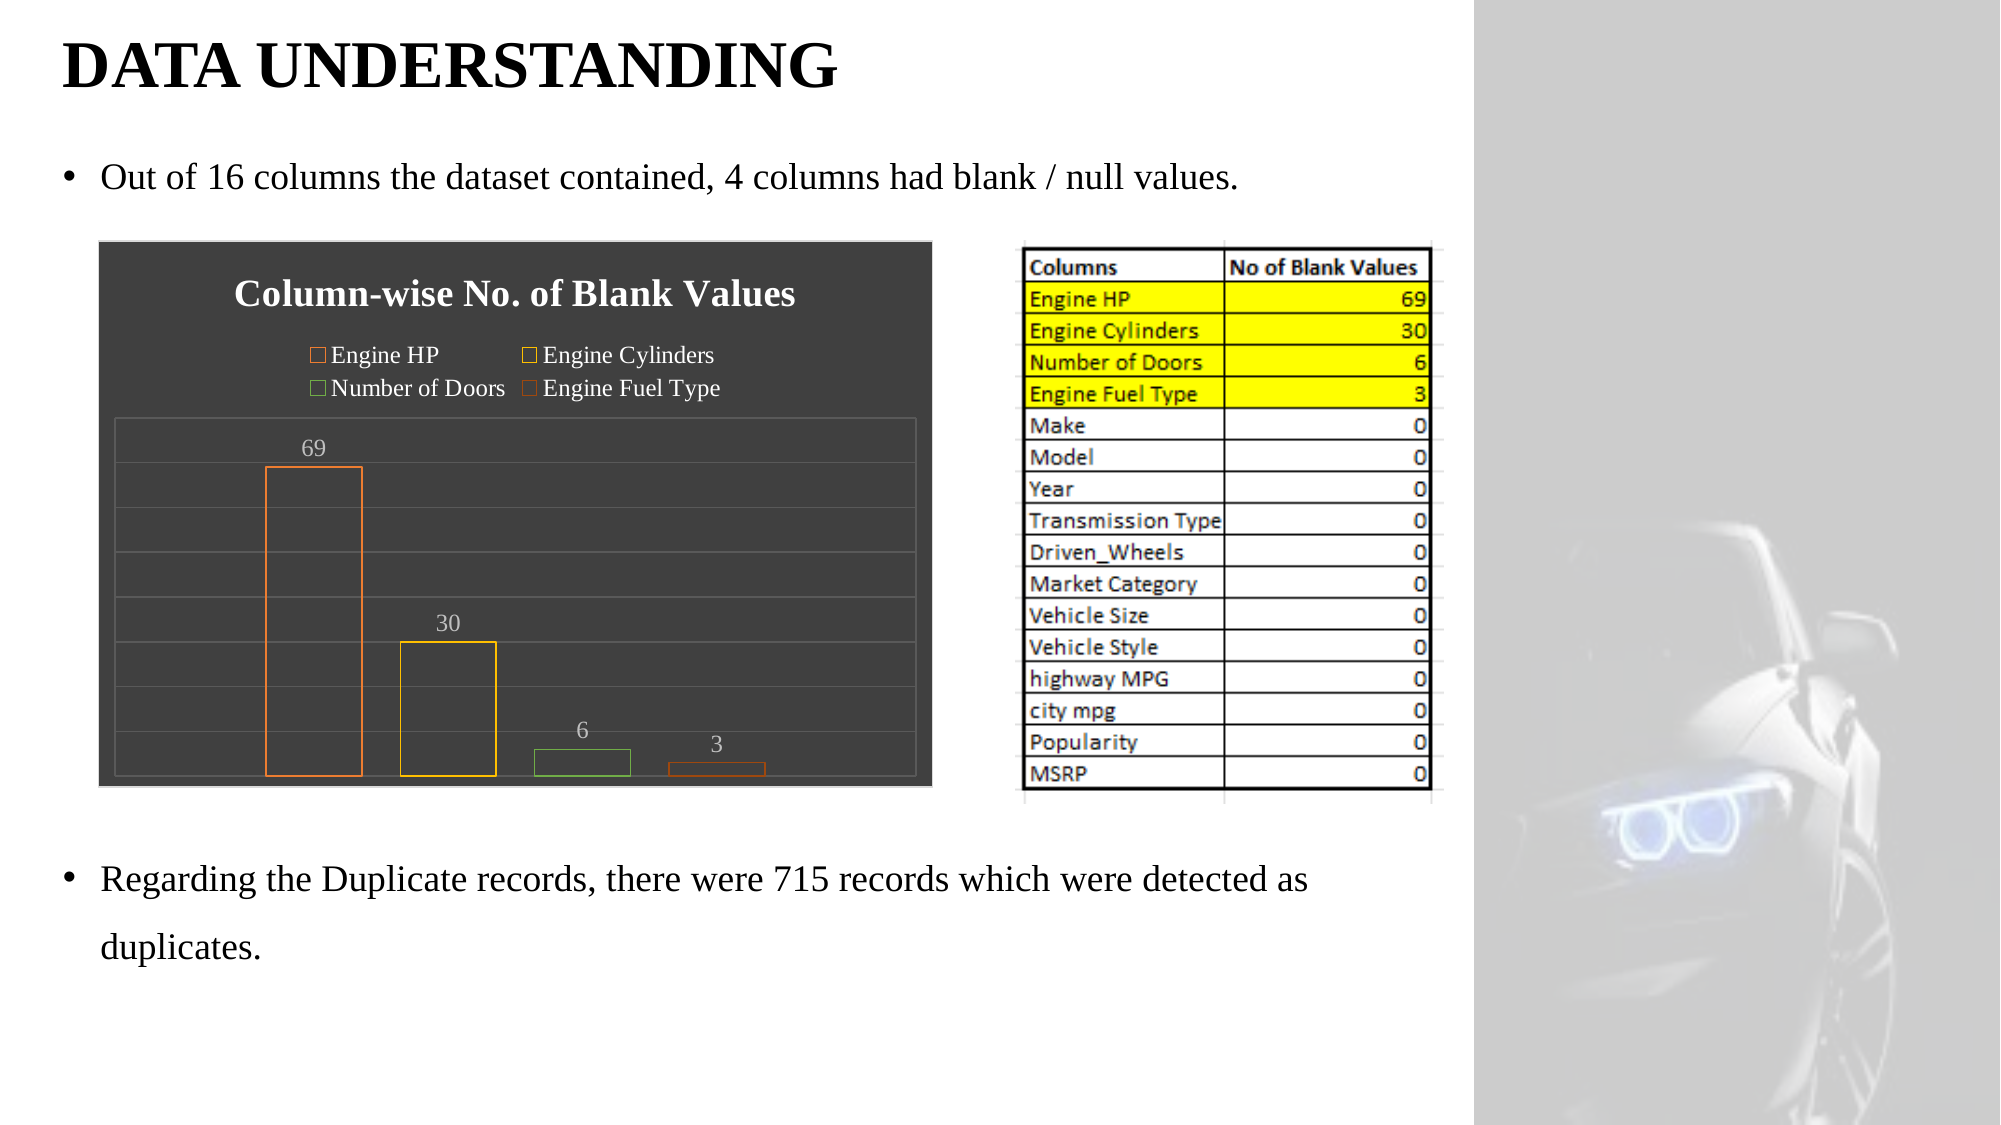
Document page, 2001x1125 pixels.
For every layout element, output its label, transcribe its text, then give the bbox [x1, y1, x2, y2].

chart [97, 240, 934, 788]
list Out of 16 columns the dataset contained, 4 columns had blank / null values. Regarding the Duplicate records, there were 715 records which were detected as duplicates. [48, 149, 1474, 1086]
picture [1015, 240, 1444, 804]
title DATA UNDERSTANDING [48, 22, 1474, 111]
picture [1474, 0, 2000, 1125]
